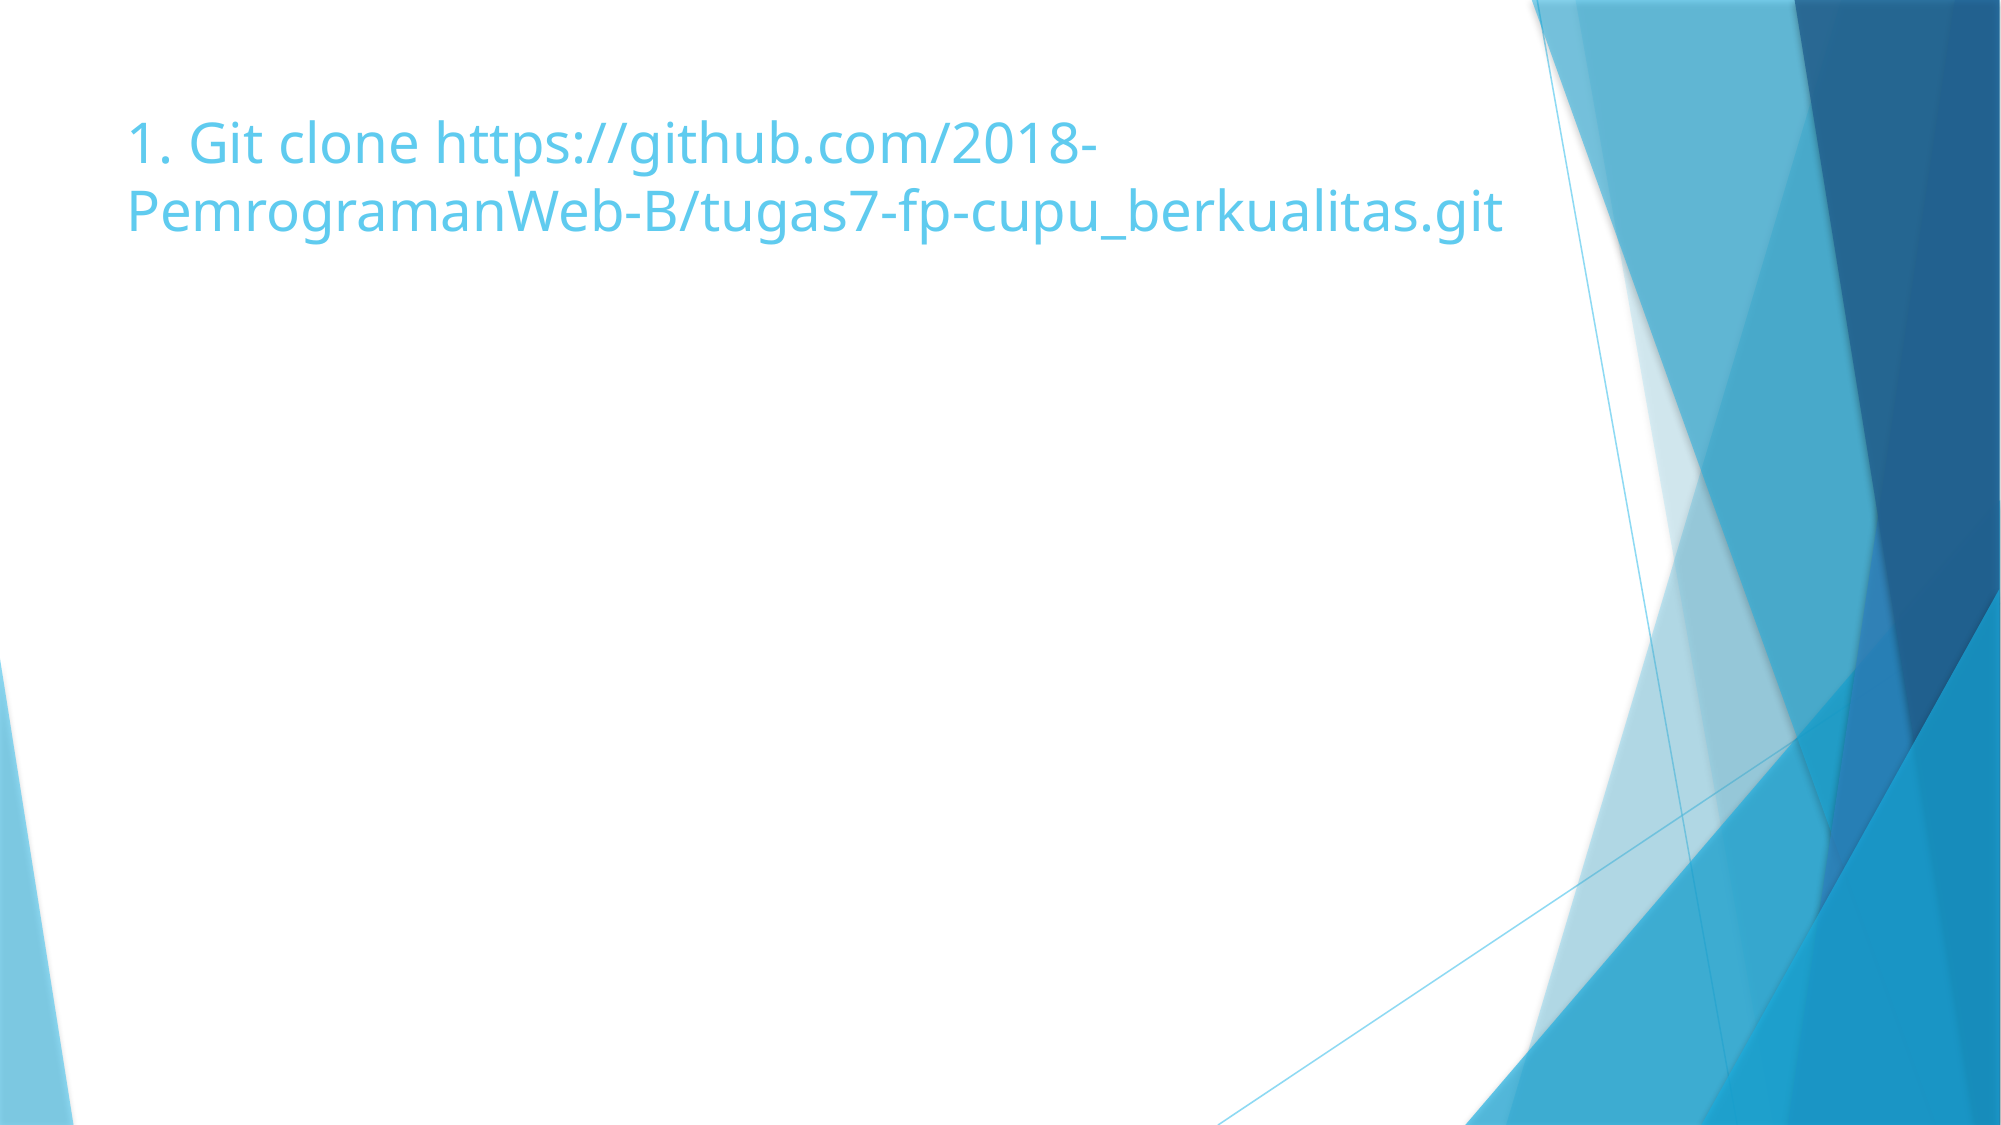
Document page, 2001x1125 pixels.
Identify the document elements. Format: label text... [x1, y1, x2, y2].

title 1. Git clone https://github.com/2018-PemrogramanWeb-B/tugas7-fp-cupu_berkualitas.git [111, 99, 1522, 317]
